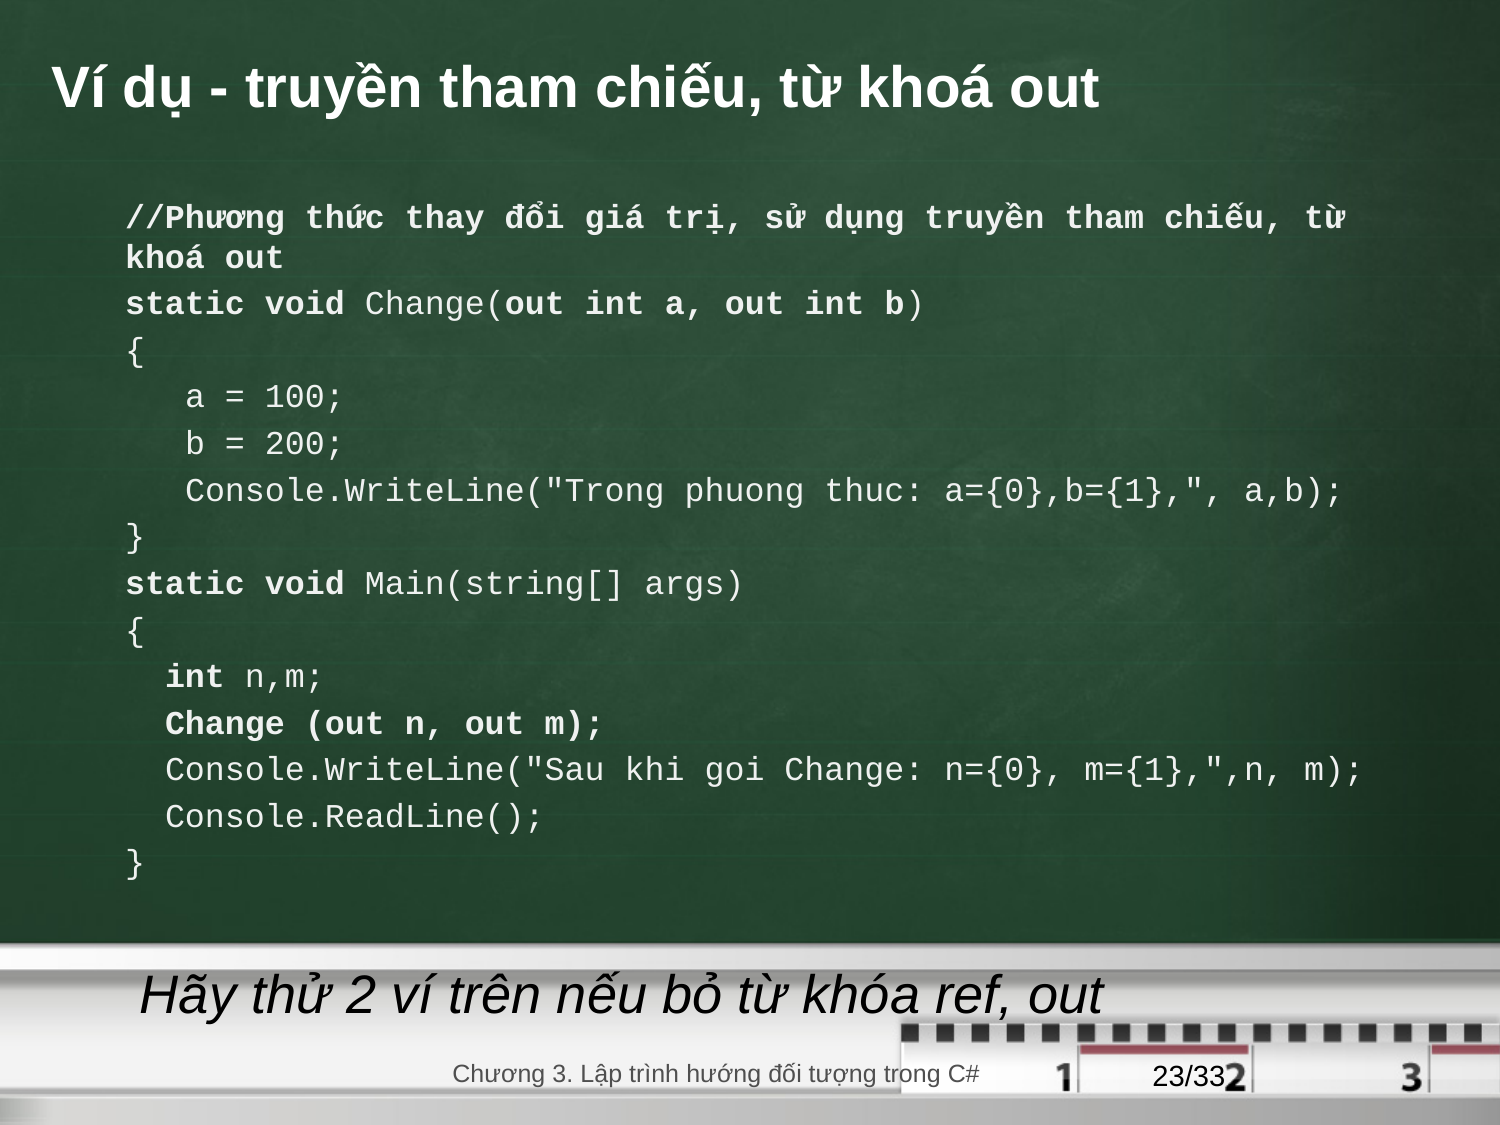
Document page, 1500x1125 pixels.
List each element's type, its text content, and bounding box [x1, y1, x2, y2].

picture [0, 0, 1500, 1125]
slide_number 23/33 [1137, 1050, 1463, 1103]
text_box Hãy thử 2 ví trên nếu bỏ từ khóa ref, out [124, 952, 1353, 1032]
footer Chương 3. Lập trình hướng đối tượng trong C# [437, 1050, 1088, 1103]
title Ví dụ - truyền tham chiếu, từ khoá out [51, 40, 1449, 140]
list //Phương thức thay đổi giá trị, sử dụng truyền tham chiếu, từ khoá out static void Change(out int a, out int b) { a = 100; b = 200; Console.WriteLine("Trong phuong thuc: a={0},b={1},", a,b); } static void Main(string[] args) { int n,m; Change (out n, out m); Console.WriteLine("Sau khi goi Change: n={0}, m={1},",n, m); Console.ReadLine(); } [124, 187, 1426, 894]
